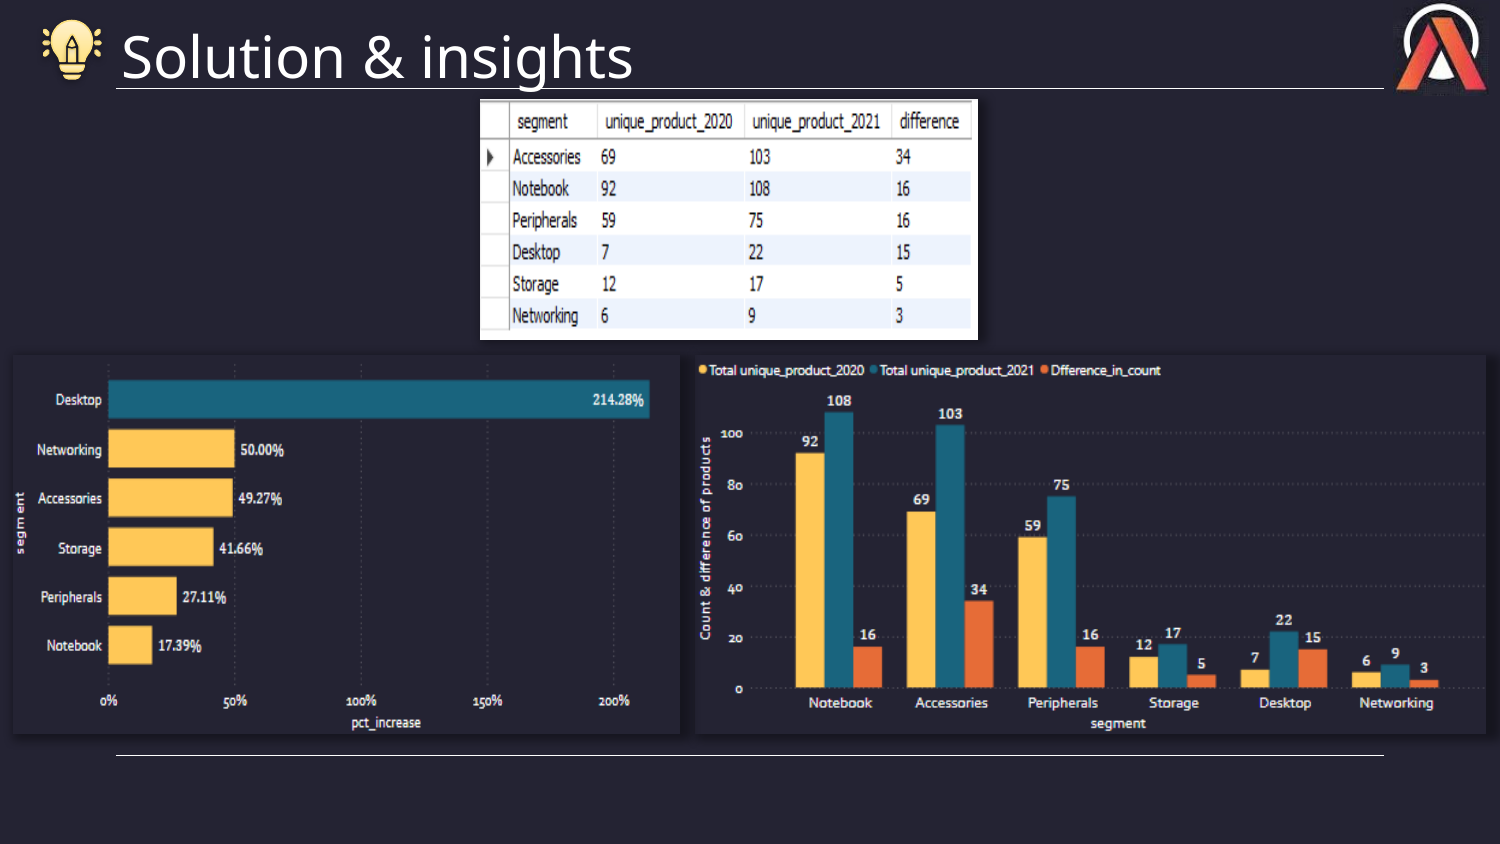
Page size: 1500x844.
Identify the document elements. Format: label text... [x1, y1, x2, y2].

picture [480, 99, 979, 340]
picture [695, 355, 1486, 734]
title Solution & insights [106, 5, 1373, 105]
picture [1392, 0, 1489, 96]
picture [13, 355, 680, 734]
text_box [42, 20, 102, 80]
